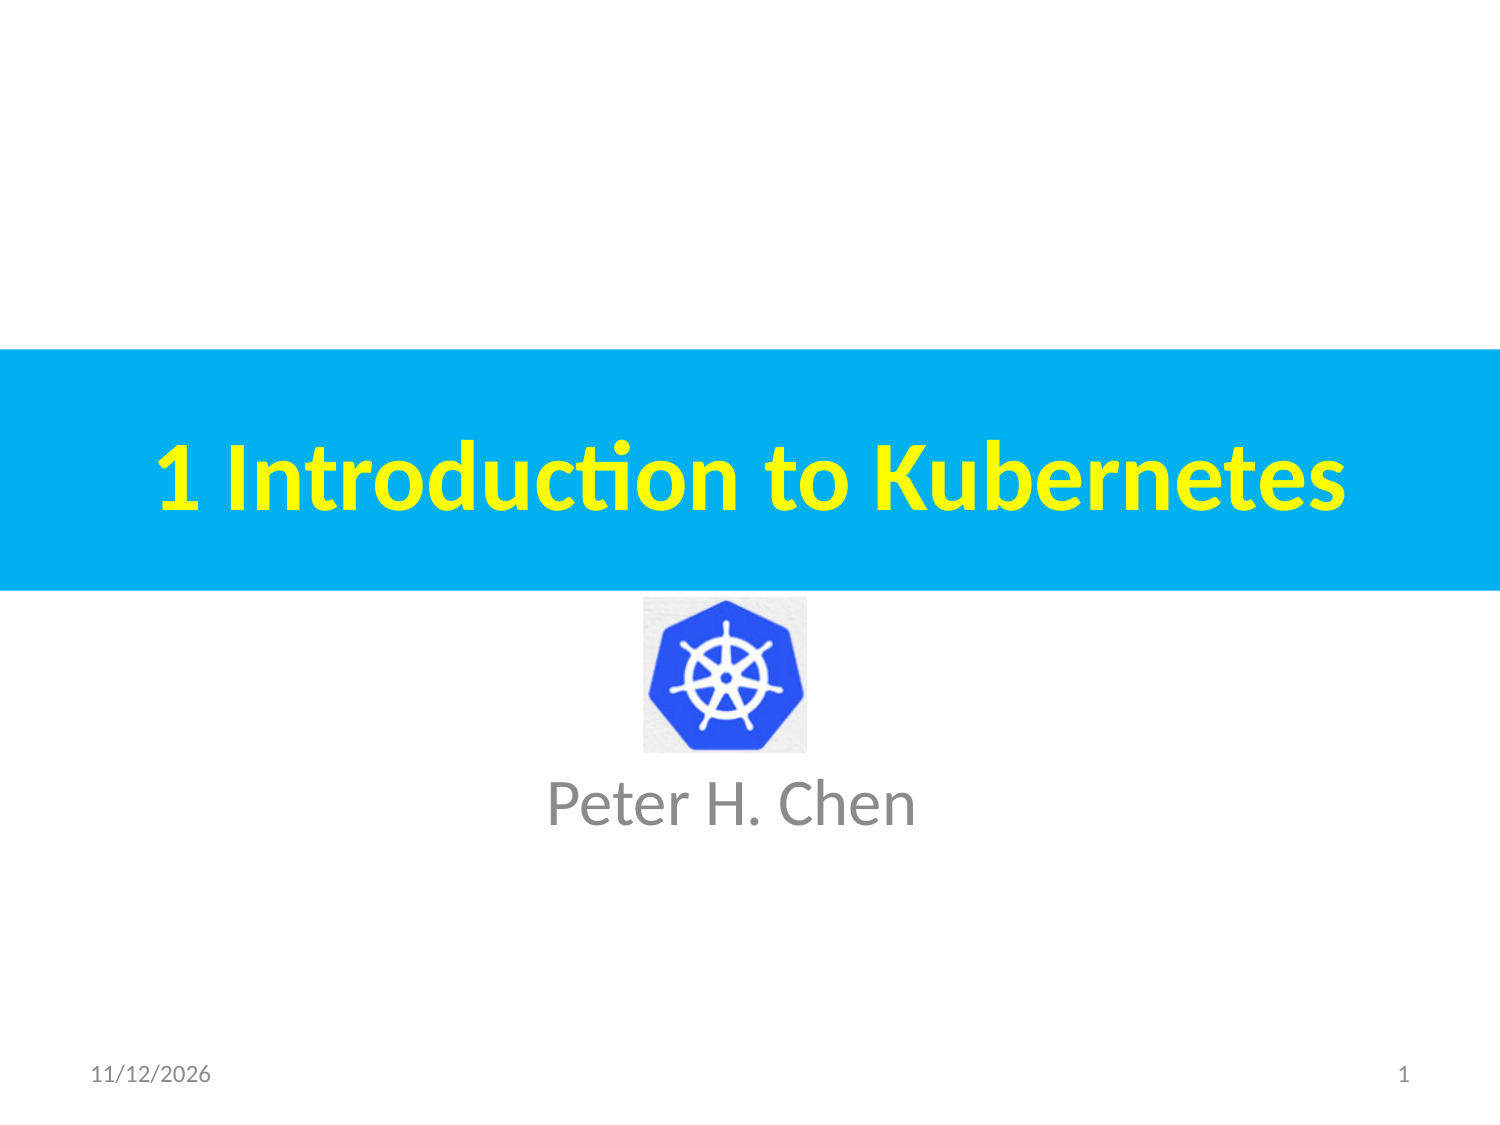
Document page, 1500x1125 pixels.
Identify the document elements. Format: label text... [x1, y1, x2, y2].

slide_number 1 [1074, 1042, 1425, 1103]
title 1 Introduction to Kubernetes [0, 349, 1500, 591]
subtitle Peter H. Chen [206, 751, 1257, 866]
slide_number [75, 1042, 425, 1103]
picture [643, 596, 807, 753]
